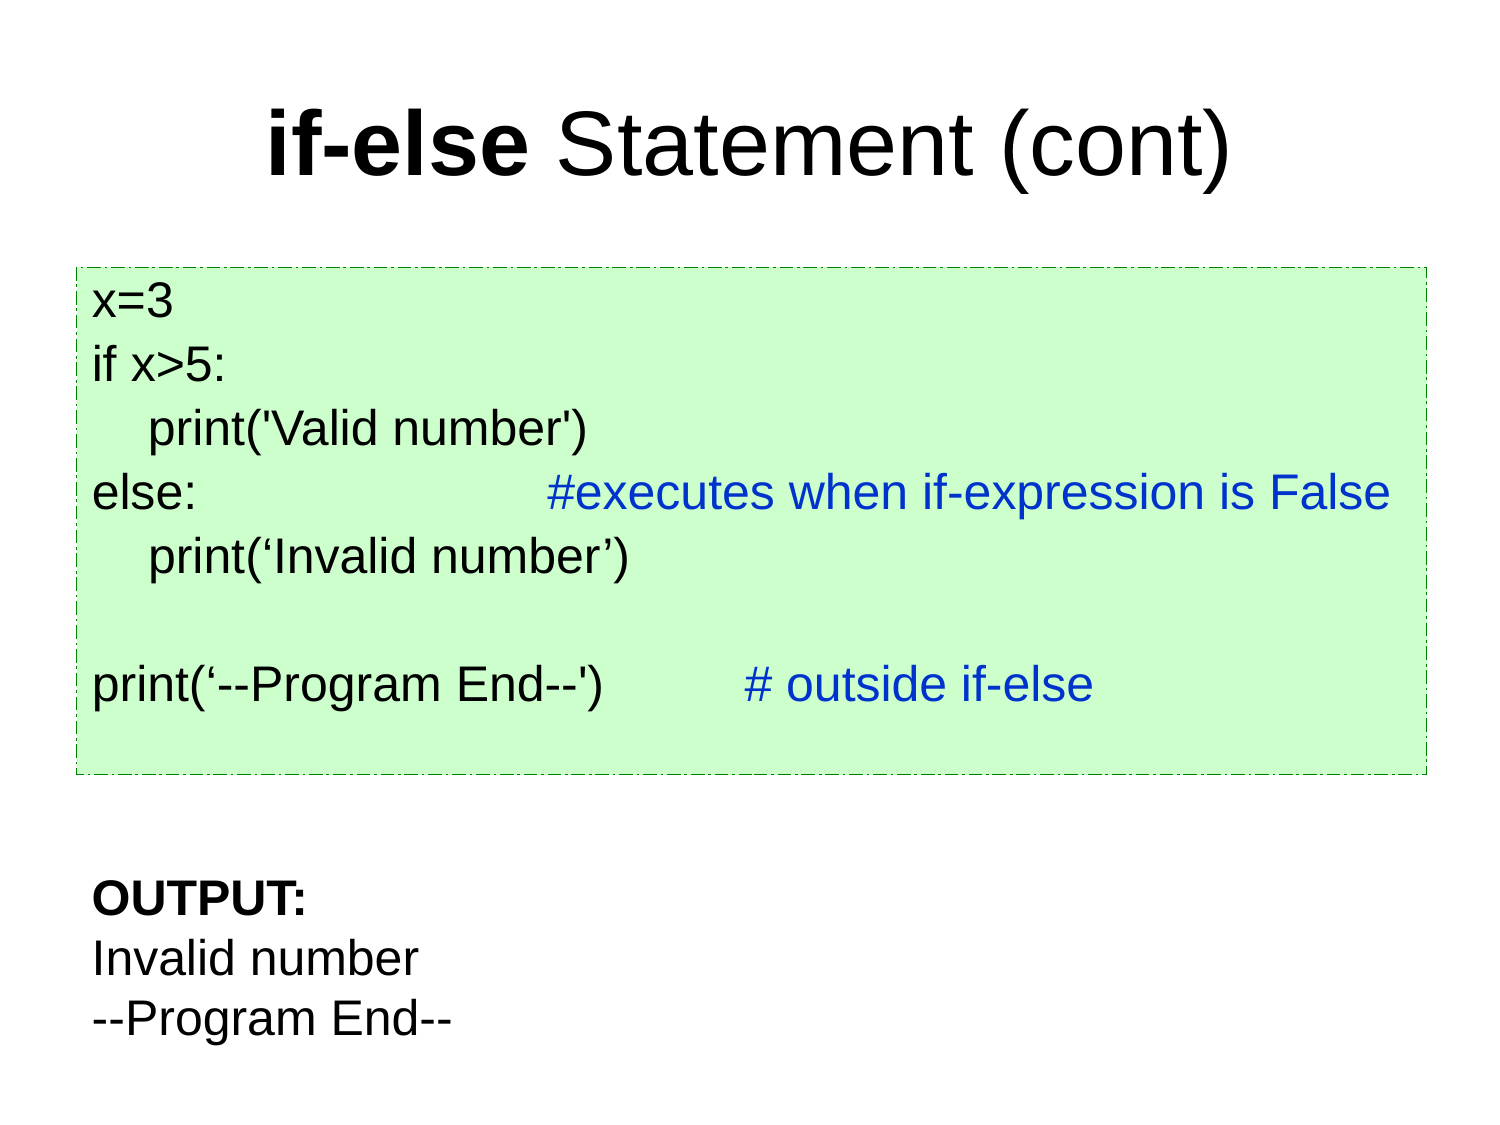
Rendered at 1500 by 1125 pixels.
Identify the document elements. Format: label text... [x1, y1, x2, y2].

title if-else Statement (cont) [75, 45, 1425, 233]
text_box OUTPUT: Invalid number --Program End-- [76, 857, 1436, 1053]
list x=3 if x>5: print('Valid number') else: #executes when if-expression is False print(‘Invalid number’) print(‘--Program End--') # outside if-else [76, 267, 1427, 775]
